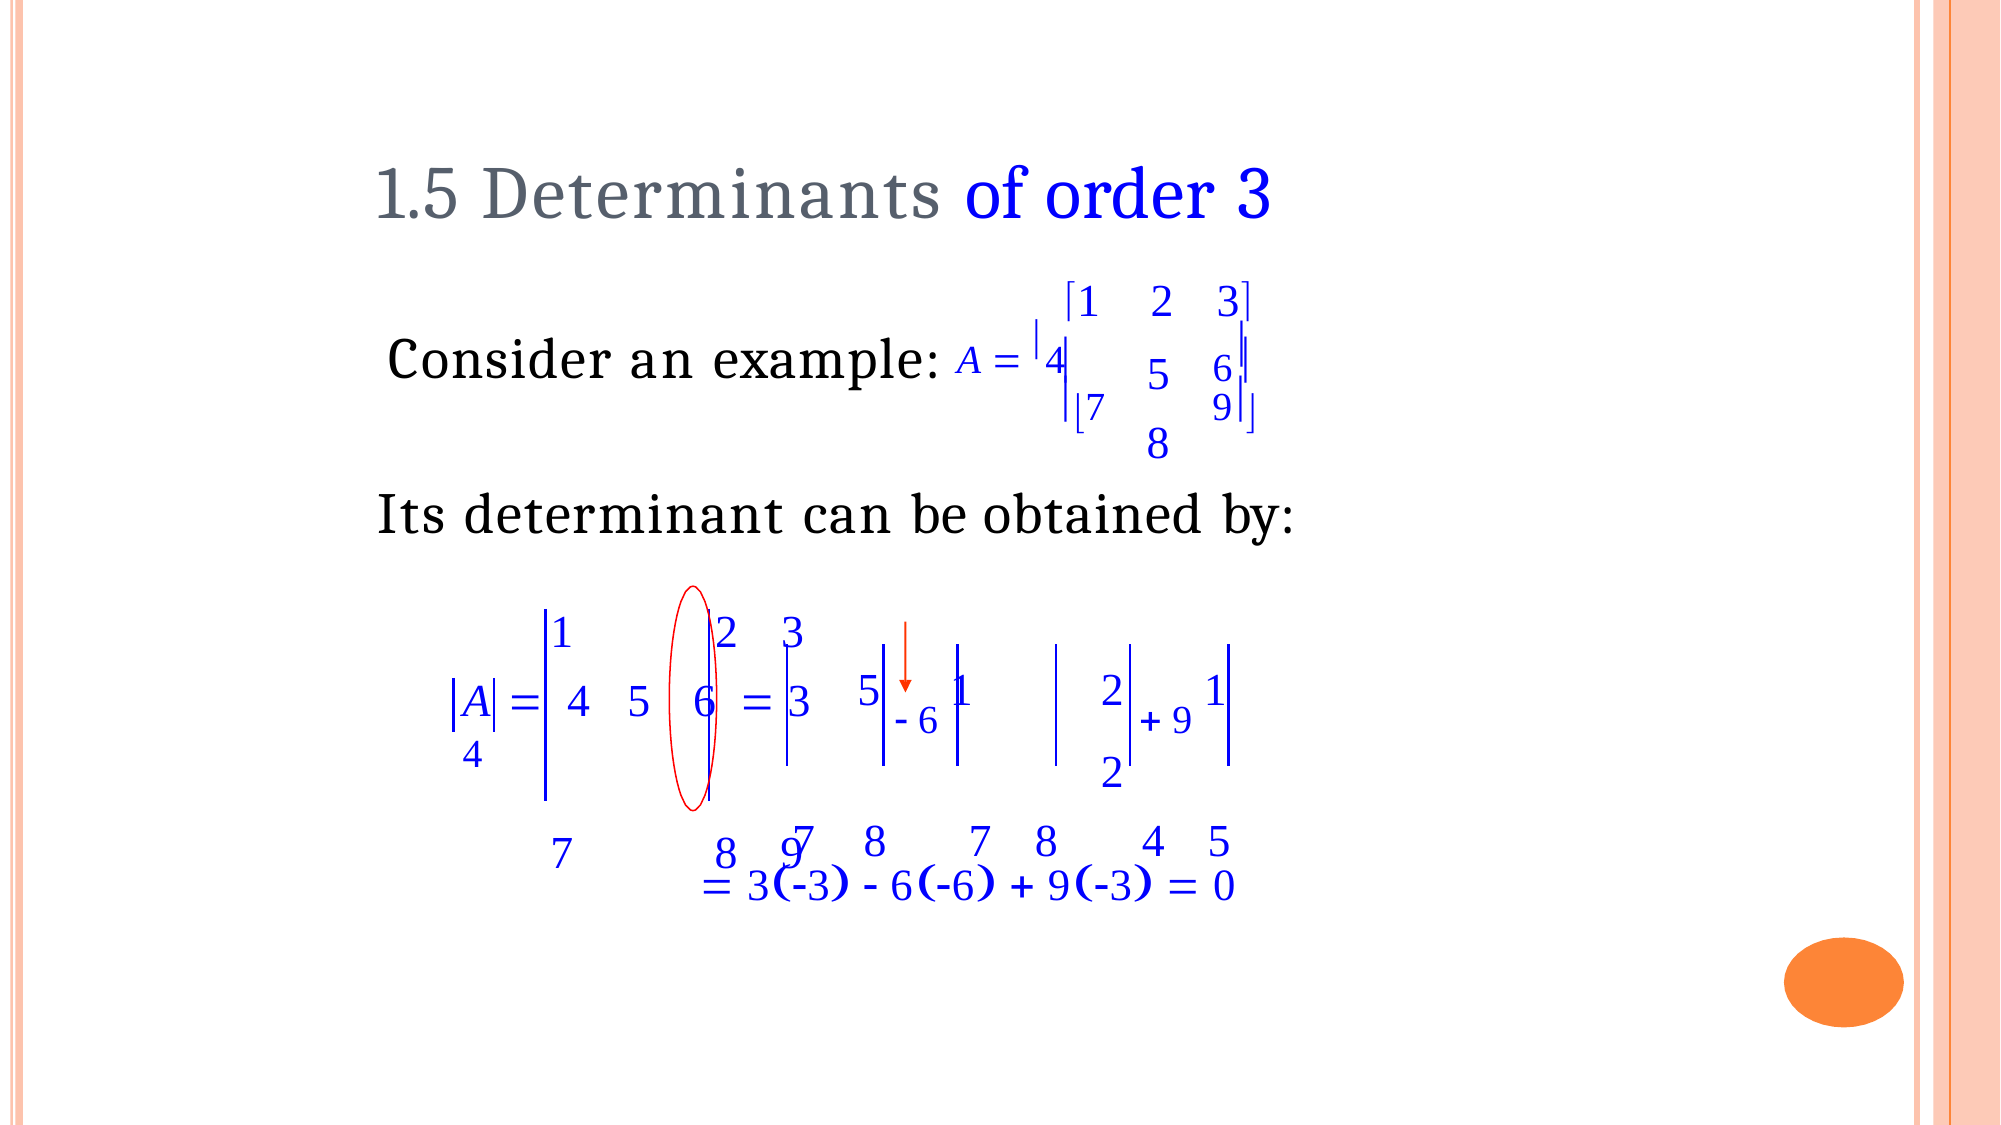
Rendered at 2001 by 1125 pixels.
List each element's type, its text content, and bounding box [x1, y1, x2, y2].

text_box  33  66  93  0 [375, 810, 1561, 918]
text_box 1 2 3 A  4 5 6  3 4 7 8 9 [452, 586, 690, 810]
text_box 1 2 3 A  4 5 6  3 4 7 8 9 [696, 586, 831, 810]
text_box 1 2 3 5 8 [1059, 231, 1258, 468]
title 1.5 Determinants of order 3 [375, 141, 1340, 332]
text_box [899, 621, 912, 693]
text_box Consider an example: A  4 [382, 307, 1110, 392]
text_box  7 [1054, 337, 1110, 439]
text_box  9 [1206, 337, 1262, 439]
text_box 6 [1206, 292, 1262, 337]
text_box Its determinant can be obtained by: [375, 472, 1340, 545]
text_box [669, 586, 717, 811]
text_box 5  6 1 2  9 1 2 7 8 7 8 4 5 [785, 621, 1236, 810]
